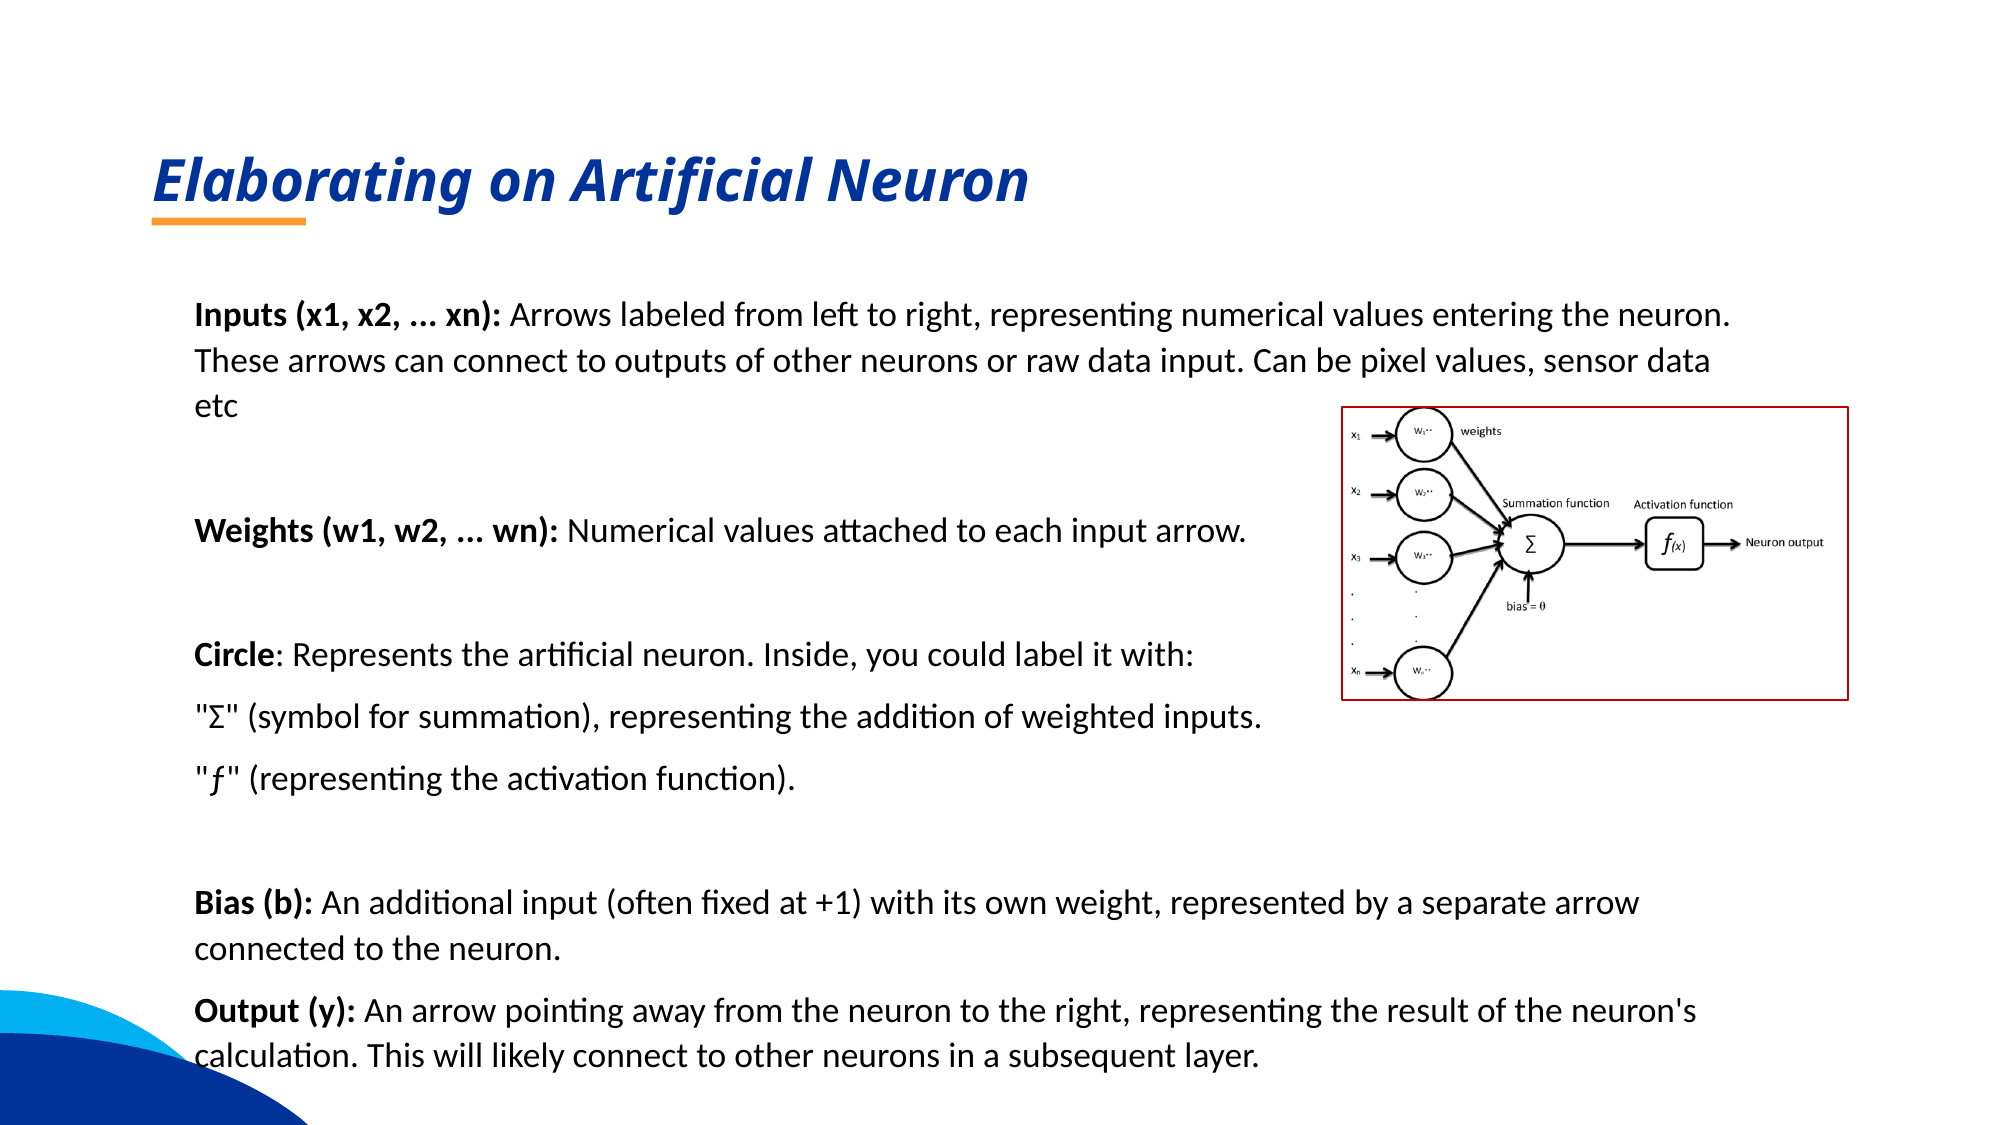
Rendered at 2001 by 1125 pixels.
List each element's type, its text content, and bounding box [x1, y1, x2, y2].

text_box Elaborating on Artificial Neuron [137, 135, 1706, 221]
picture [1342, 407, 1847, 700]
text_box Inputs (x1, x2, ... xn): Arrows labeled from left to right, representing numerical values entering the neuron. These arrows can connect to outputs of other neurons or raw data input. Can be pixel values, sensor data etc Weights (w1, w2, ... wn): Numerical values attached to each input arrow. Circle: Represents the artificial neuron. Inside, you could label it with: "Σ" (symbol for summation), representing the addition of weighted inputs. "ƒ" (representing the activation function). Bias (b): An additional input (often fixed at +1) with its own weight, represented by a separate arrow connected to the neuron. Output (y): An arrow pointing away from the neuron to the right, representing the result of the neuron's calculation. This will likely connect to other neurons in a subsequent layer. [179, 281, 1779, 1083]
